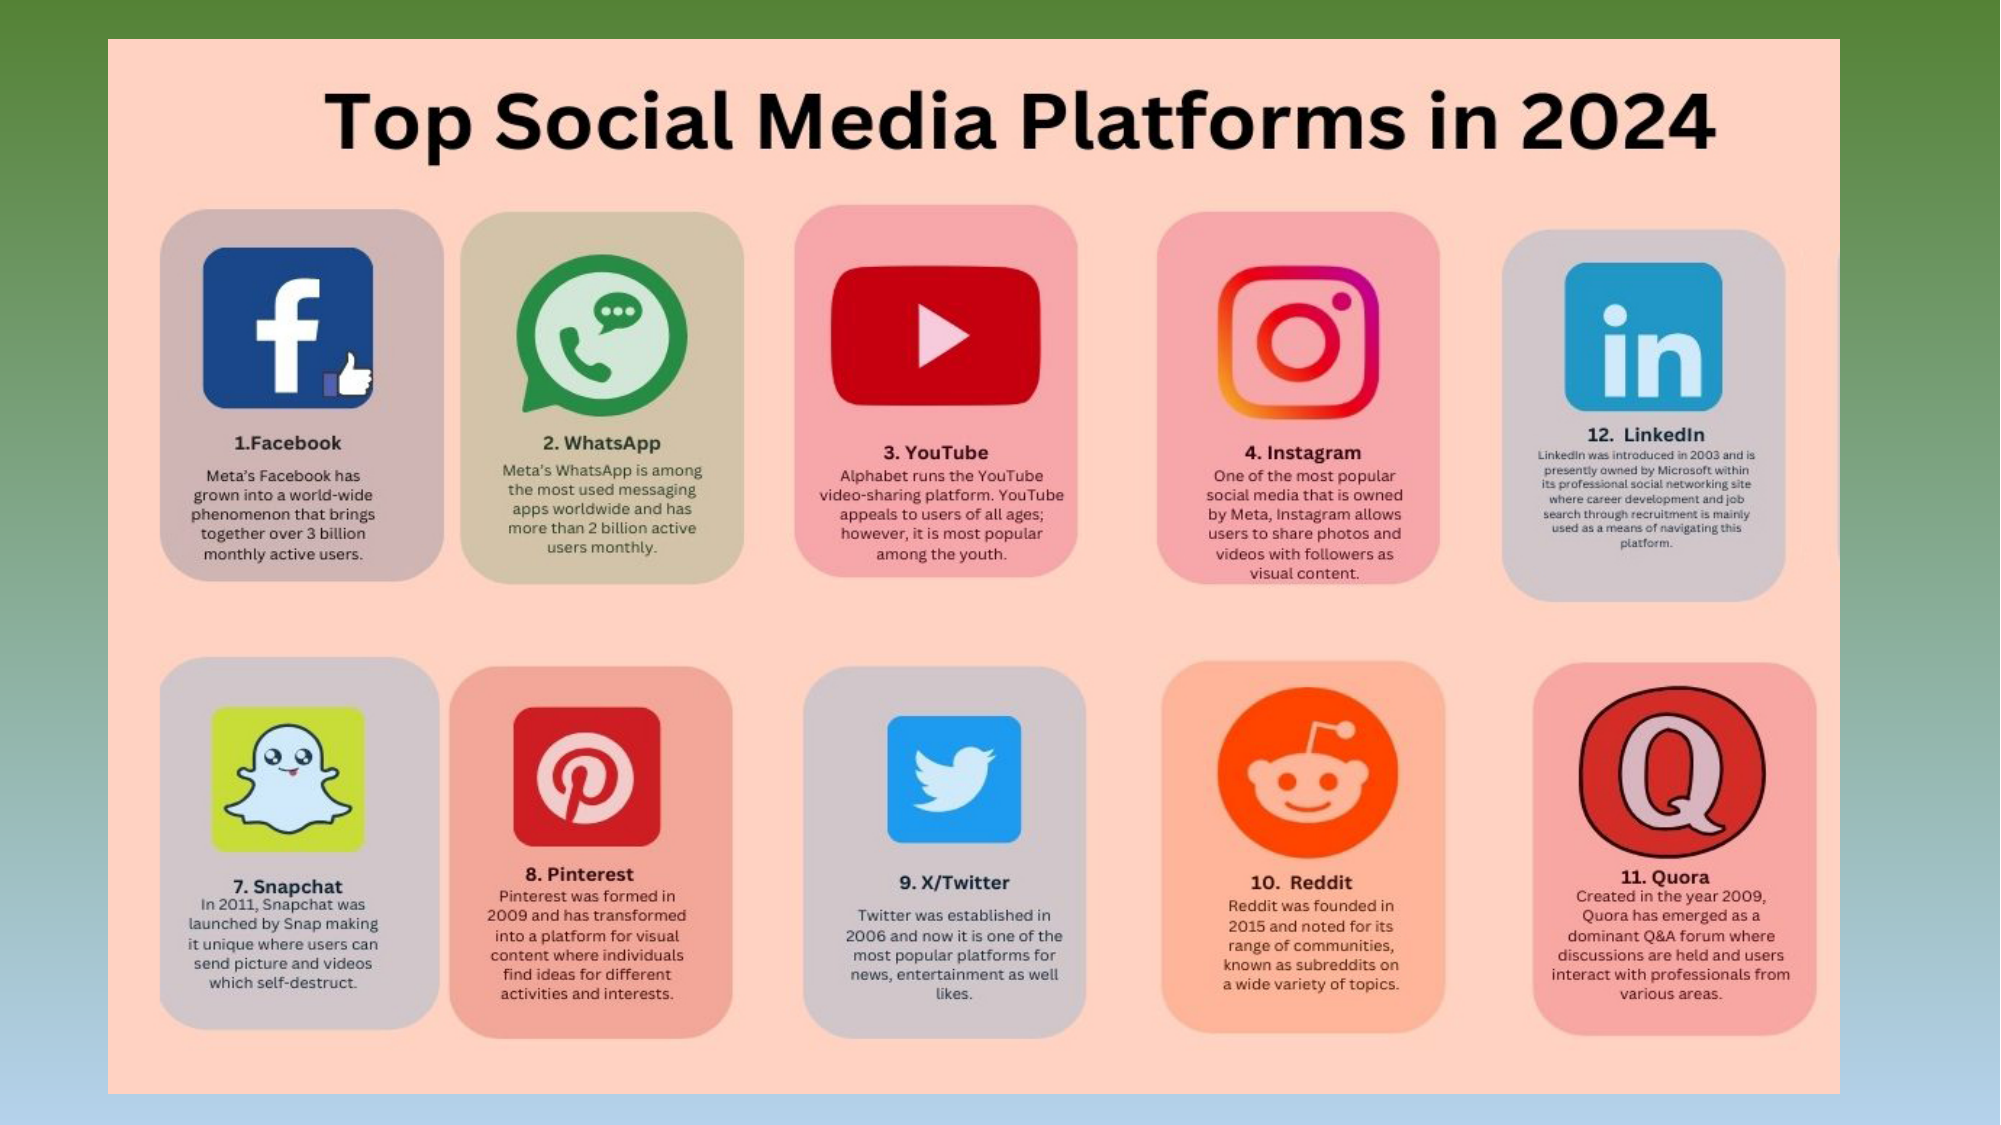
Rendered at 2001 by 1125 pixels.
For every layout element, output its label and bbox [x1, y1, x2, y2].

list [108, 39, 1840, 1094]
